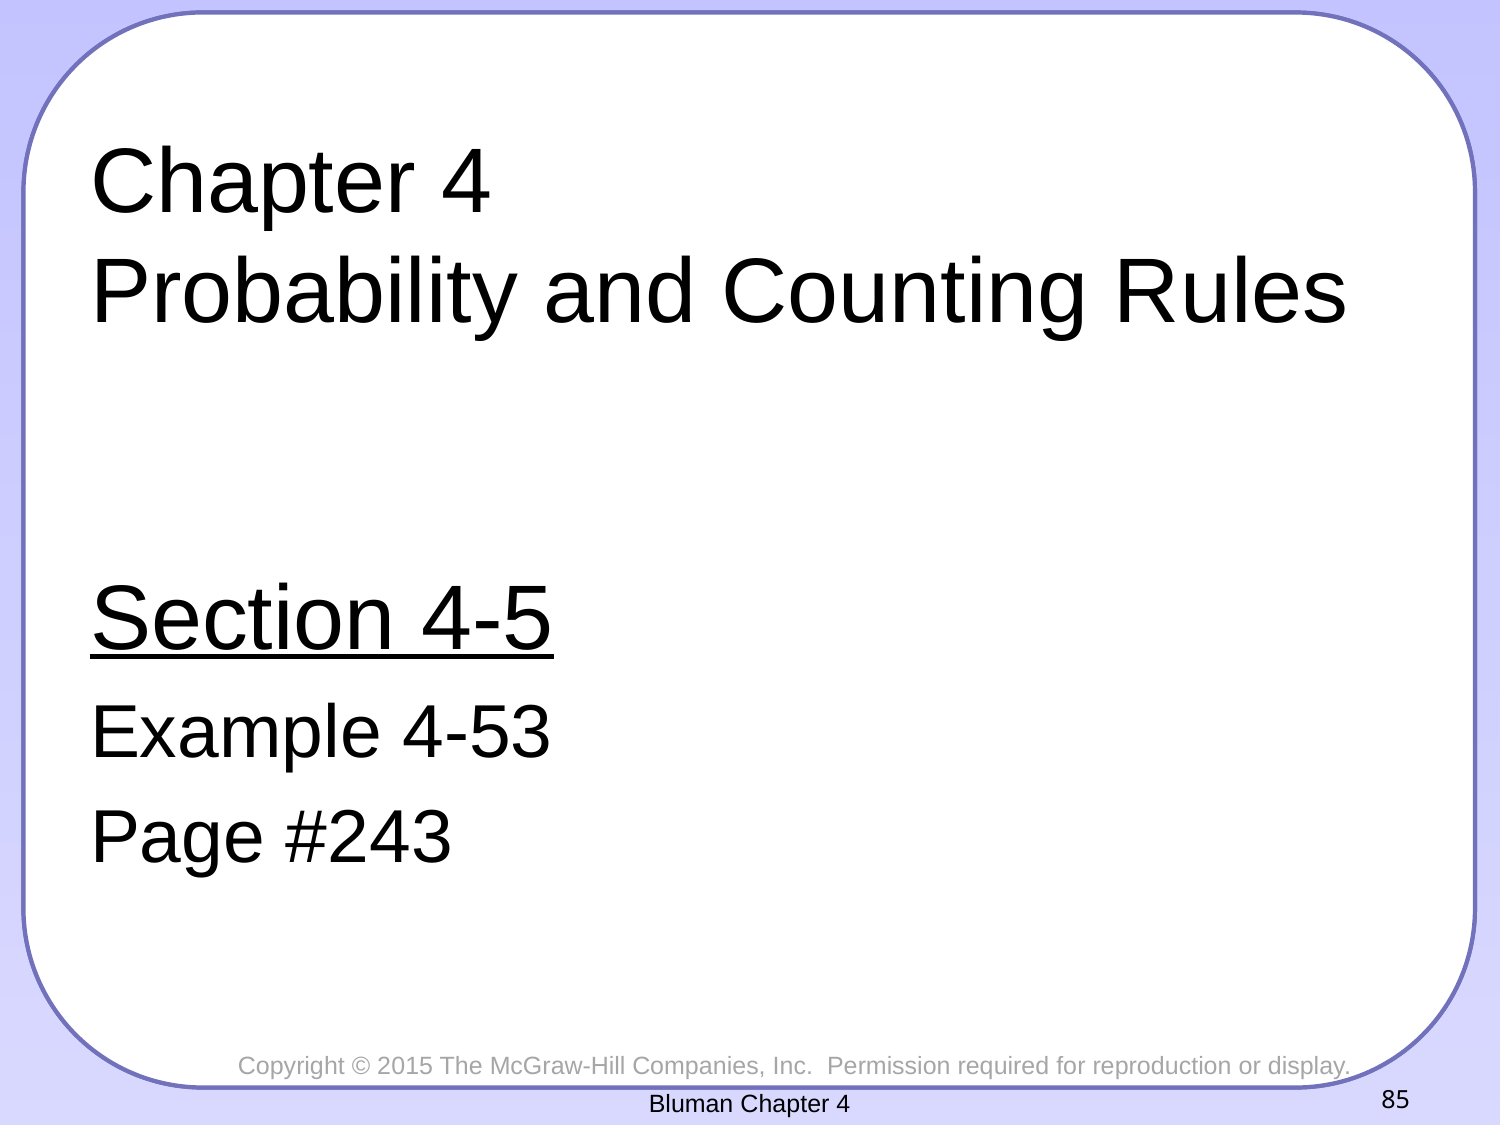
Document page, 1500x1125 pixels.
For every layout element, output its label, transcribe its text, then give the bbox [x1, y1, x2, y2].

slide_number 85 [1074, 1049, 1426, 1125]
title Chapter 4 Probability and Counting Rules [75, 75, 1425, 388]
list Section 4-5 Example 4-53 Page #243 [75, 549, 1425, 963]
footer Bluman Chapter 4 [512, 1049, 988, 1125]
